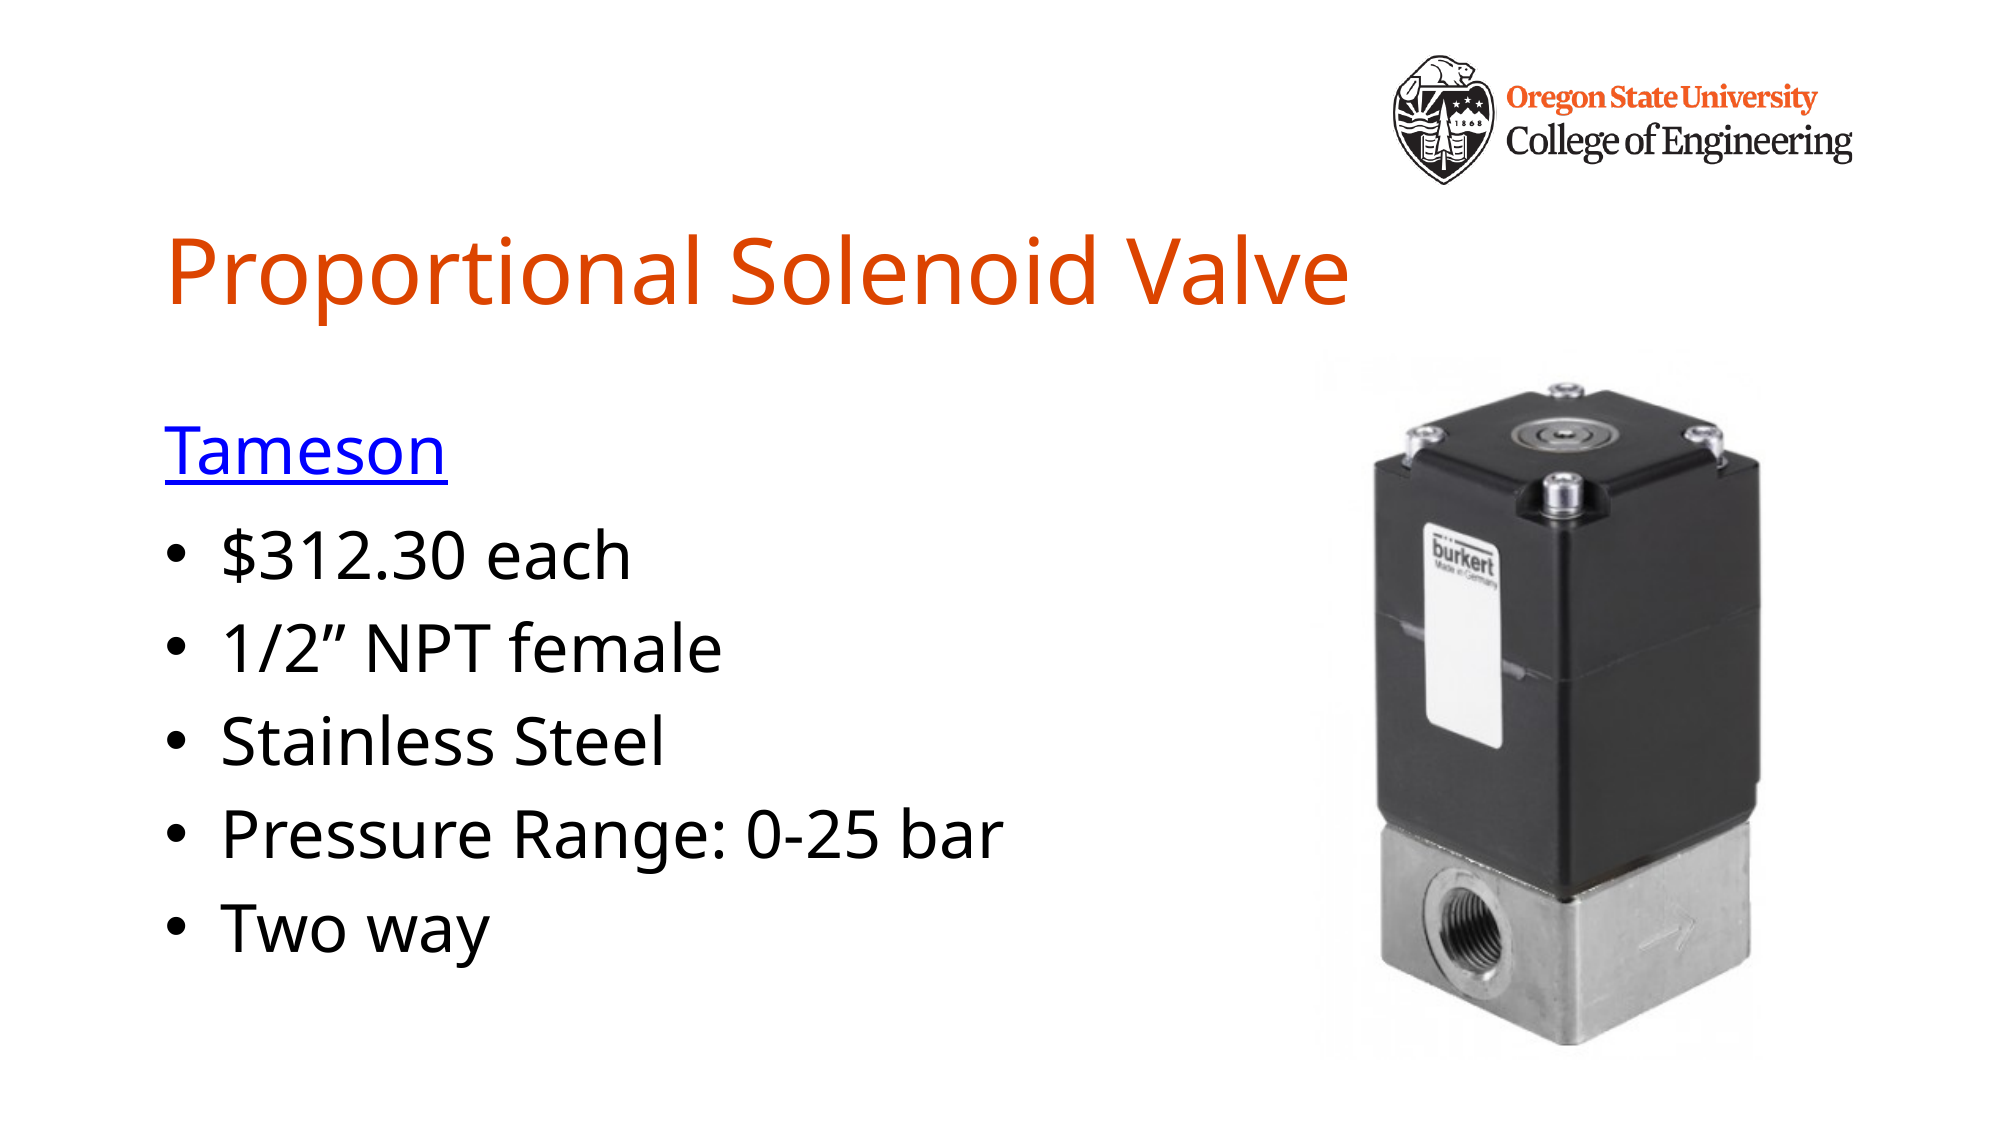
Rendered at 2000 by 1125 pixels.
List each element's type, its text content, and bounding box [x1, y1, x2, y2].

title Proportional Solenoid Valve [149, 205, 1850, 400]
picture [1184, 349, 1895, 1060]
list Tameson $312.30 each 1/2” NPT female Stainless Steel Pressure Range: 0-25 bar Two way [149, 400, 1179, 1005]
